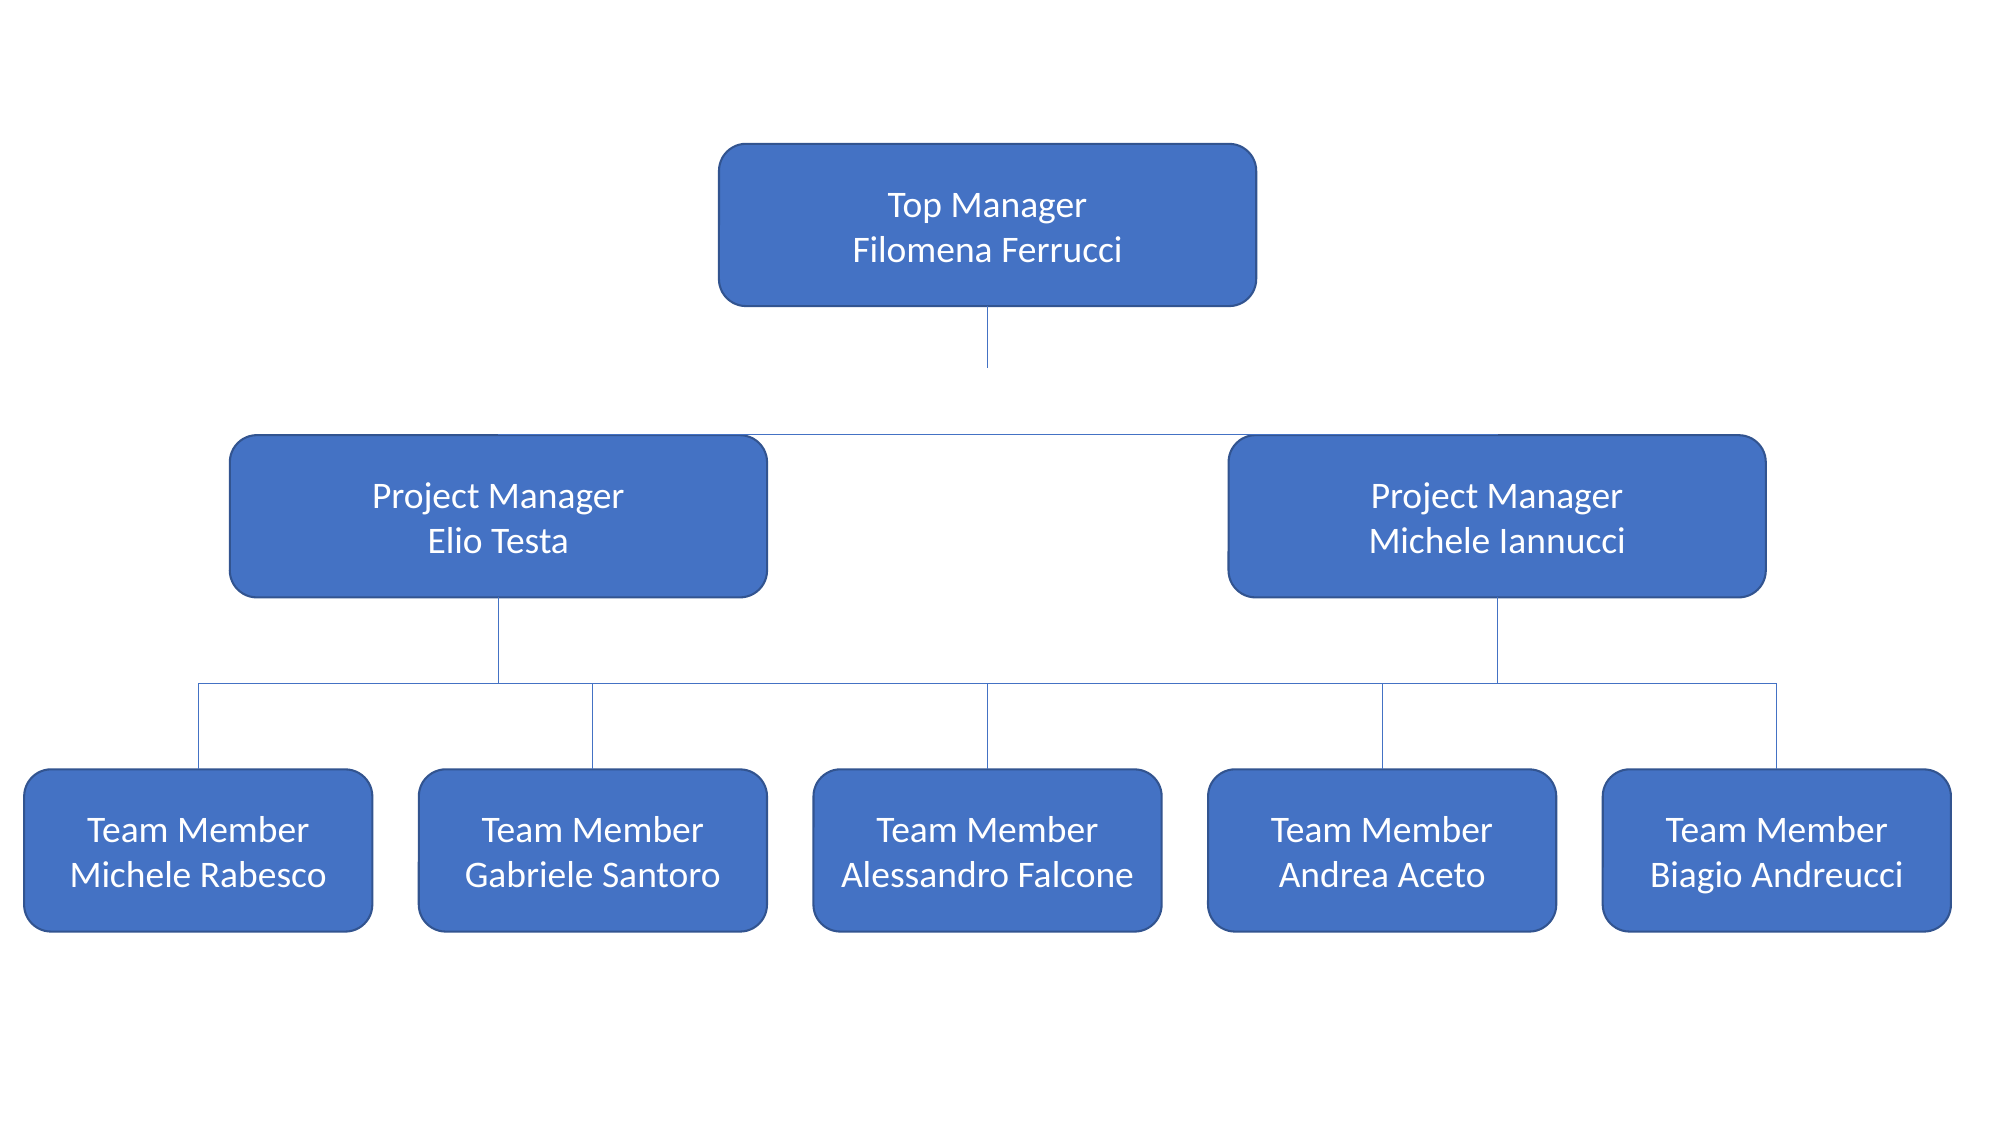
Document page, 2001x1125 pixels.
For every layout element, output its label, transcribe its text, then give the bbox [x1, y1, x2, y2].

text_box Team Member Alessandro Falcone [1000, 768, 1156, 933]
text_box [657, 438, 829, 928]
text_box Team Member Andrea Aceto [1329, 768, 1558, 933]
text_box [1156, 428, 1329, 939]
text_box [262, 533, 435, 834]
text_box Team Member Gabriele Santoro [417, 768, 756, 933]
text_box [1551, 543, 1723, 824]
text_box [459, 636, 632, 731]
text_box Top Manager Filomena Ferrucci [717, 142, 997, 308]
text_box Project Manager Michele Iannucci [1329, 434, 1767, 599]
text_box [1353, 625, 1526, 741]
text_box Project Manager Elio Testa [228, 434, 755, 599]
text_box Team Member Biagio Andreucci [1601, 768, 1952, 933]
text_box Team Member Michele Rabesco [23, 768, 374, 933]
text_box Top Manager Filomena Ferrucci [1000, 142, 1258, 308]
text_box Team Member Alessandro Falcone [825, 768, 997, 933]
